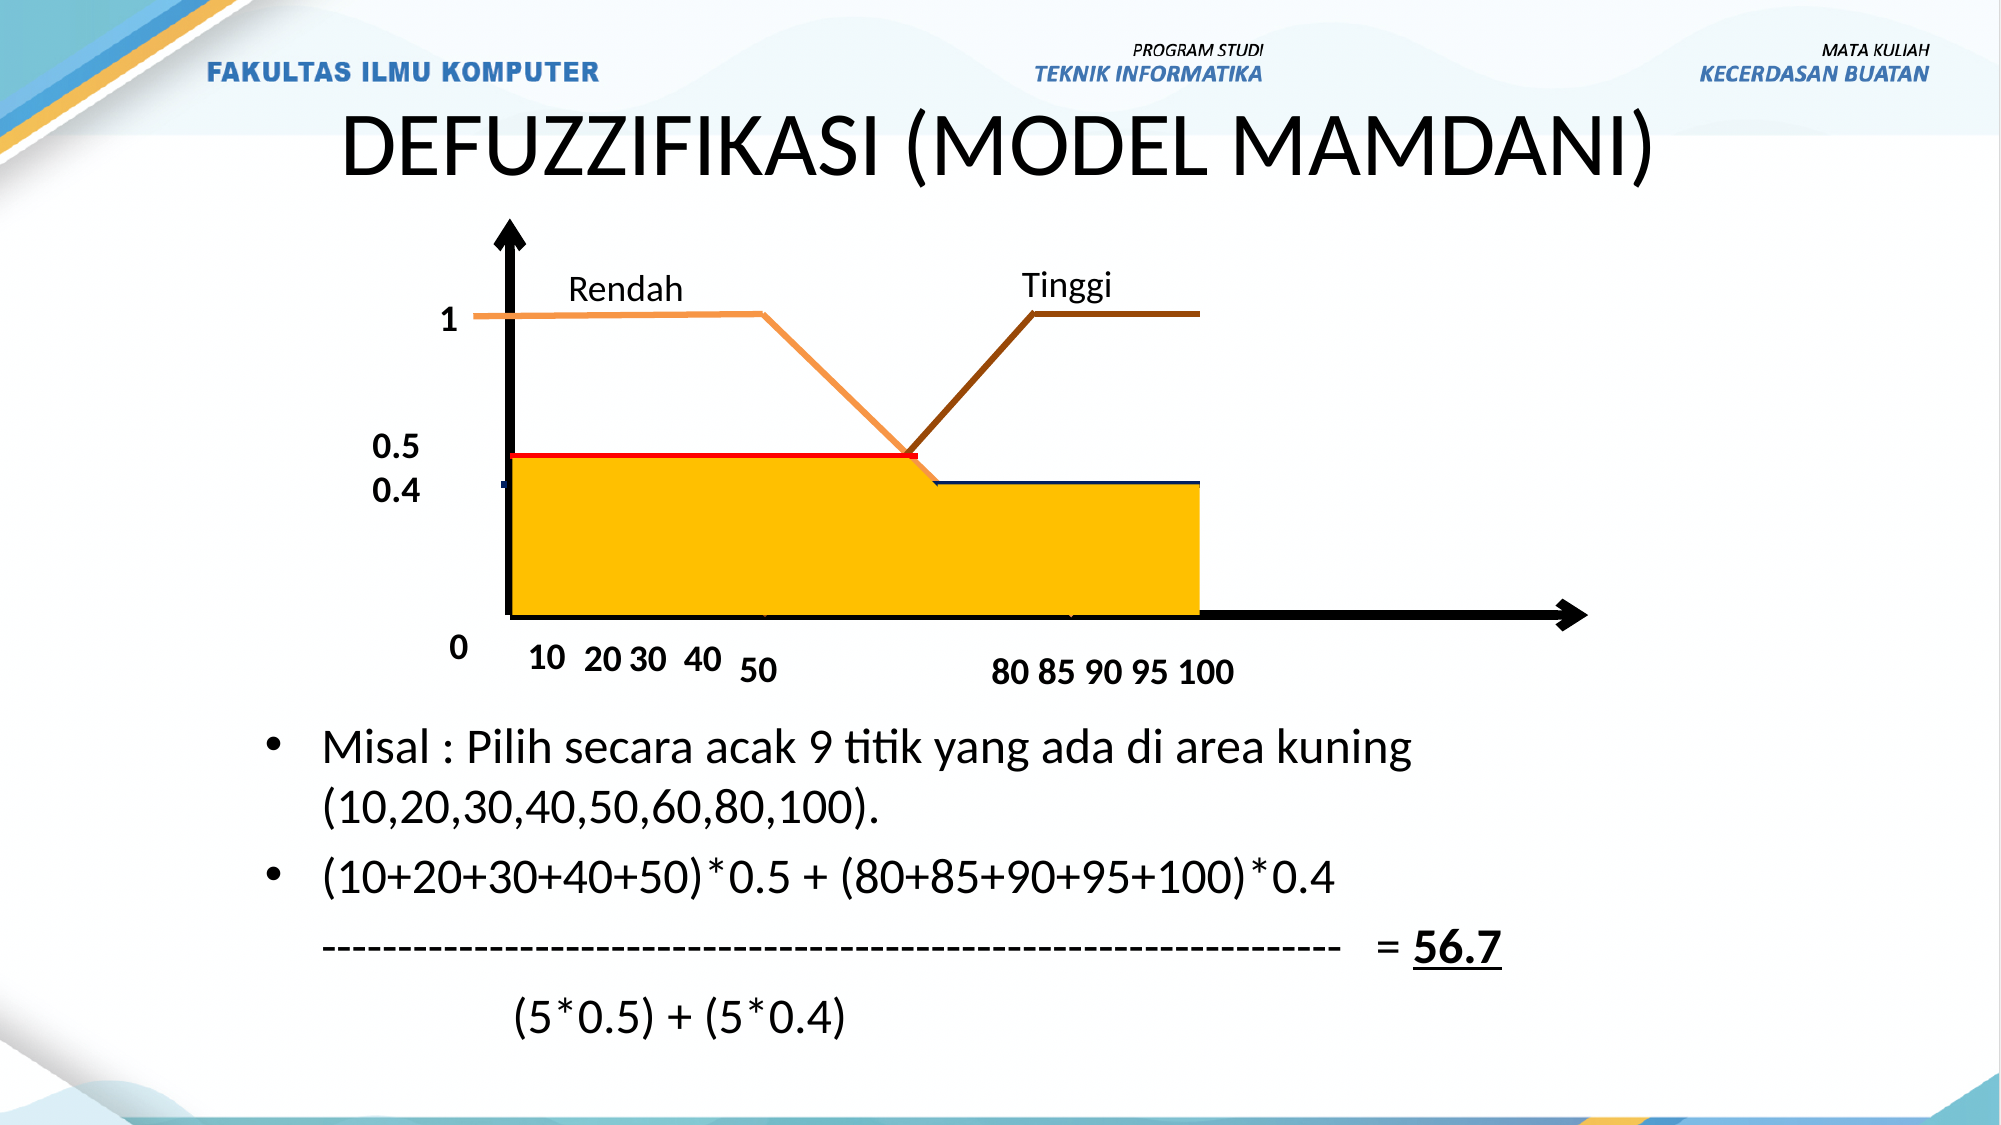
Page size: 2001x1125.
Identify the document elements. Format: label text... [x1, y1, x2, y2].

picture [0, 0, 2001, 1125]
title DEFUZZIFIKASI (MODEL MAMDANI) [99, 45, 1900, 233]
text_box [356, 218, 1589, 701]
list Misal : Pilih secara acak 9 titik yang ada di area kuning (10,20,30,40,50,60,80,100). (10+20+30+40+50)*0.5 + (80+85+90+95+100)*0.4 ------------------------------------------------------------------- = 56.7 (5*0.5) + (5*0.4) [249, 705, 1750, 1005]
